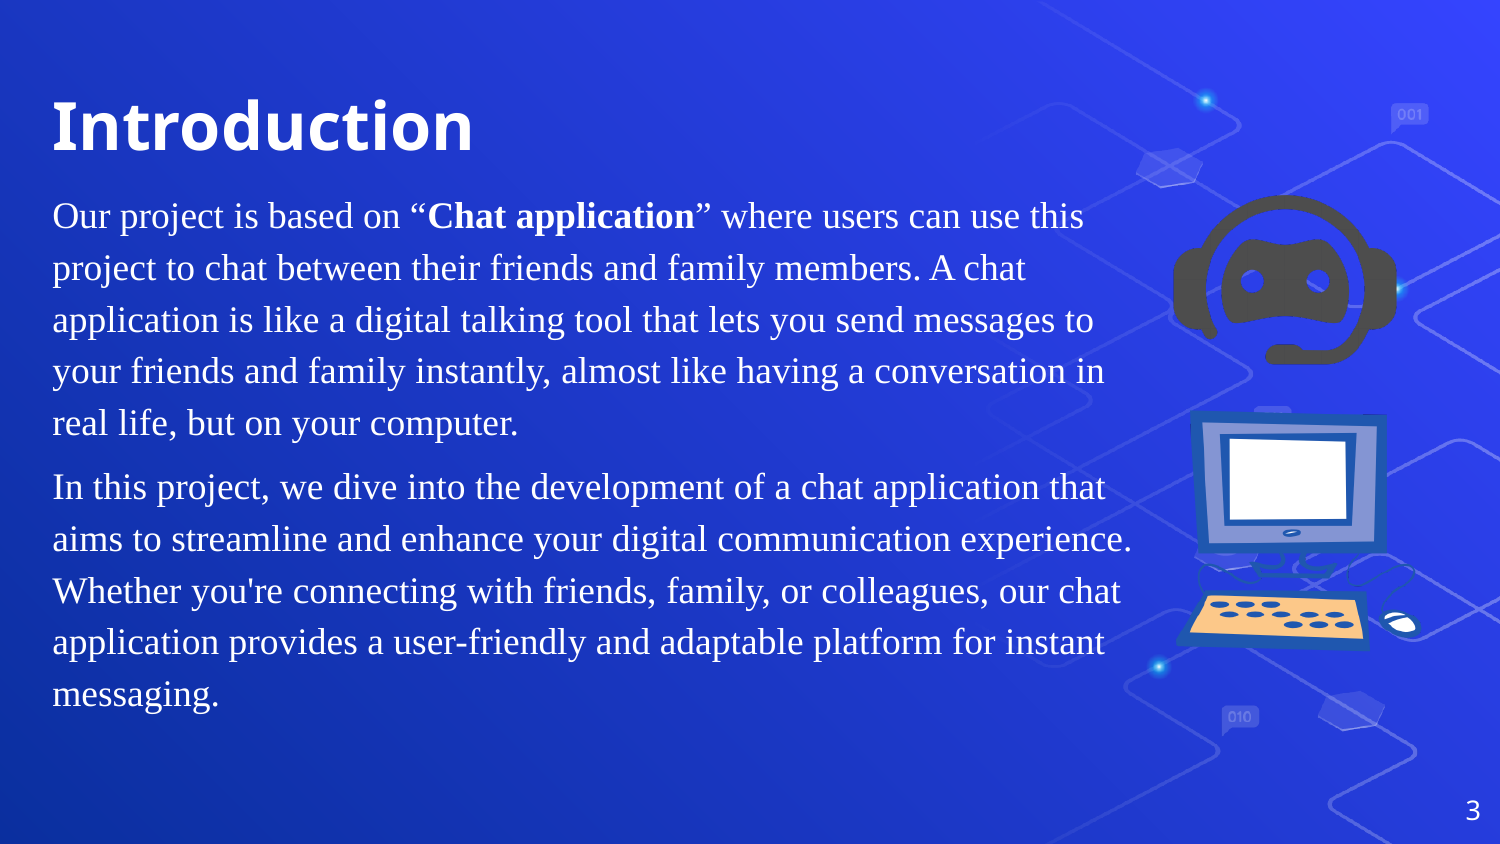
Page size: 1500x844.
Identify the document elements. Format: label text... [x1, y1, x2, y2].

list Our project is based on “Chat application” where users can use this project to chat between their friends and family members. A chat application is like a digital talking tool that lets you send messages to your friends and family instantly, almost like having a conversation in real life, but on your computer. In this project, we dive into the development of a chat application that aims to streamline and enhance your digital communication experience. Whether you're connecting with friends, family, or colleagues, our chat application provides a user-friendly and adaptable platform for instant messaging. [52, 184, 1131, 789]
title Introduction [52, 23, 1039, 165]
picture [0, 0, 1500, 844]
